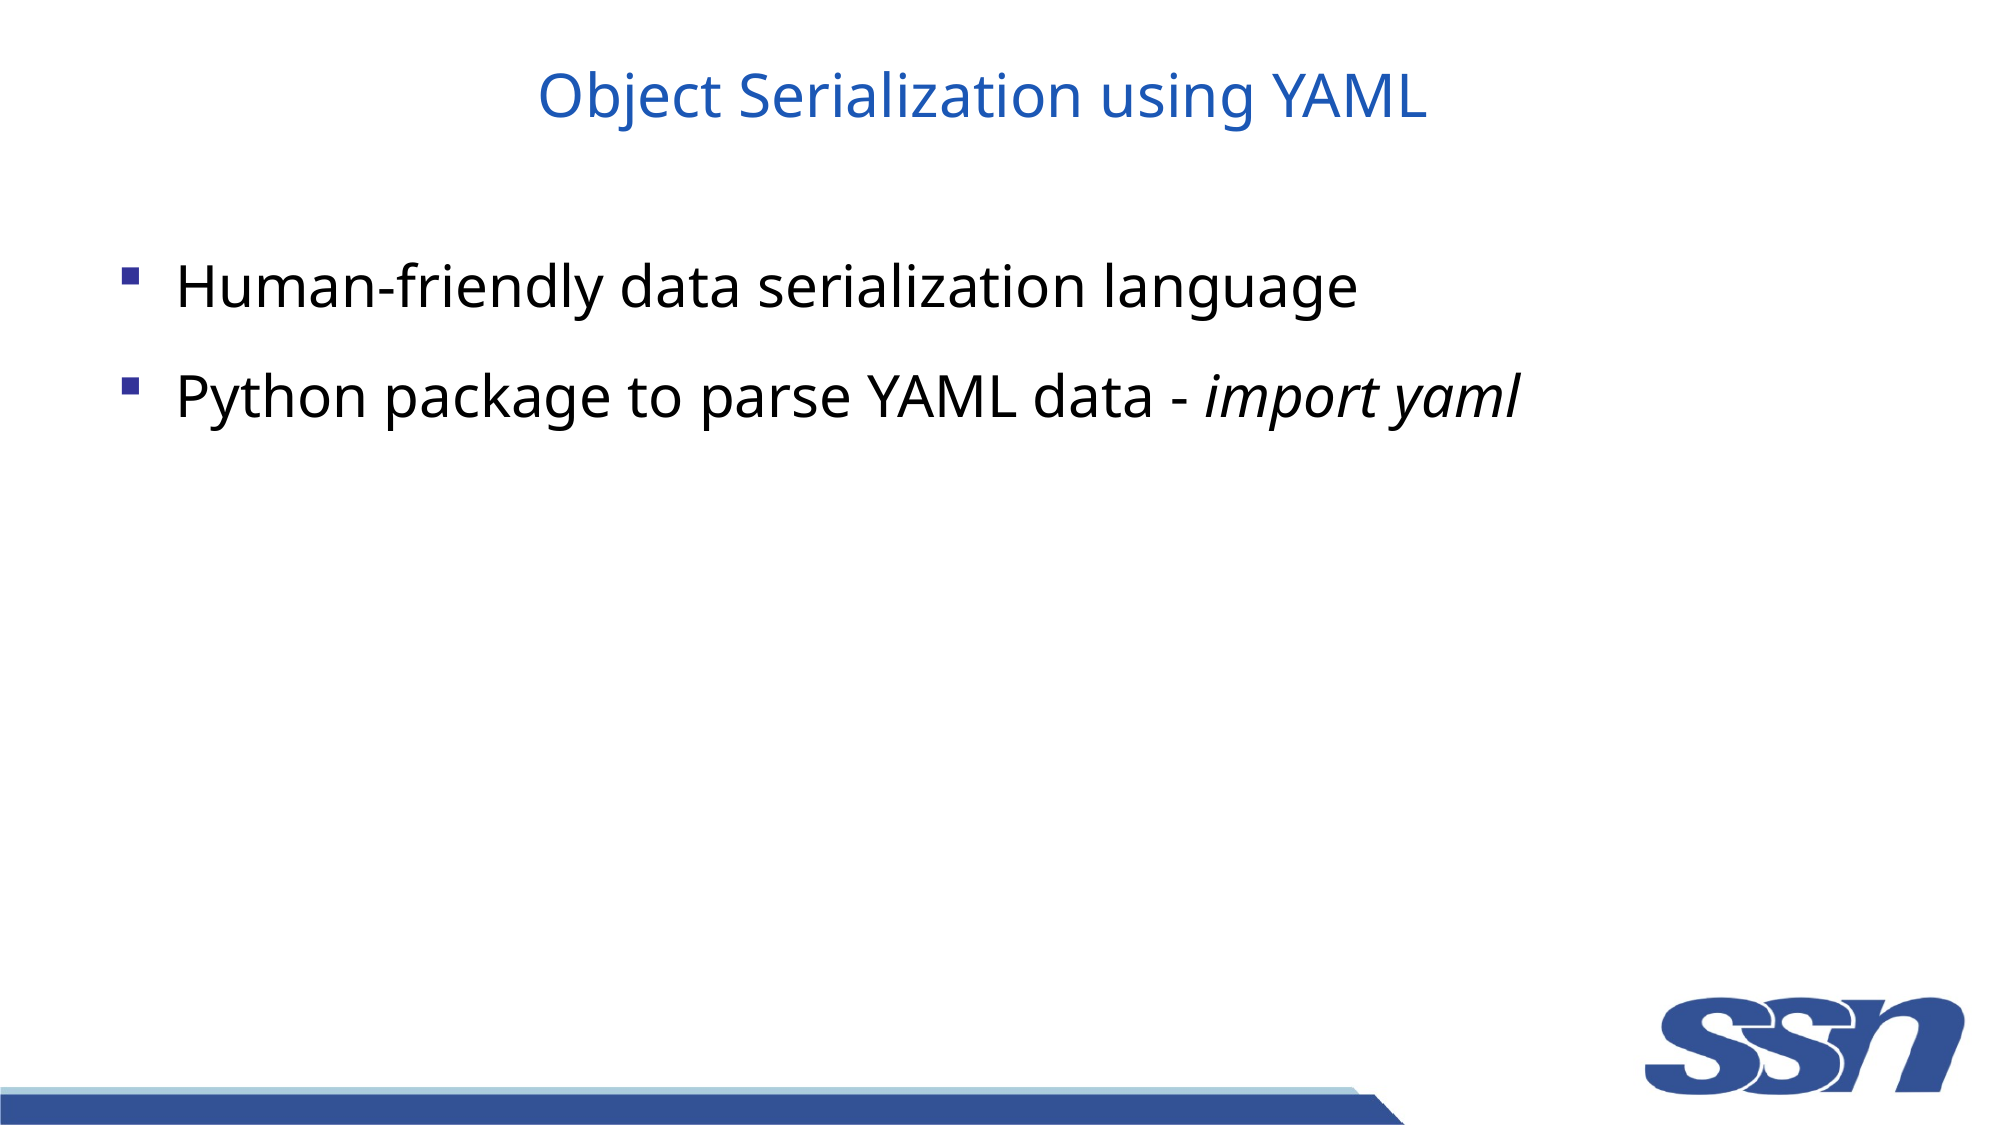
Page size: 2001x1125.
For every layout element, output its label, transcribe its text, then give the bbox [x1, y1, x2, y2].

picture [1625, 986, 1992, 1125]
list Human-friendly data serialization language Python package to parse YAML data - import yaml [99, 212, 1900, 1005]
picture [0, 962, 1467, 1125]
title Object Serialization using YAML [83, 37, 1884, 150]
